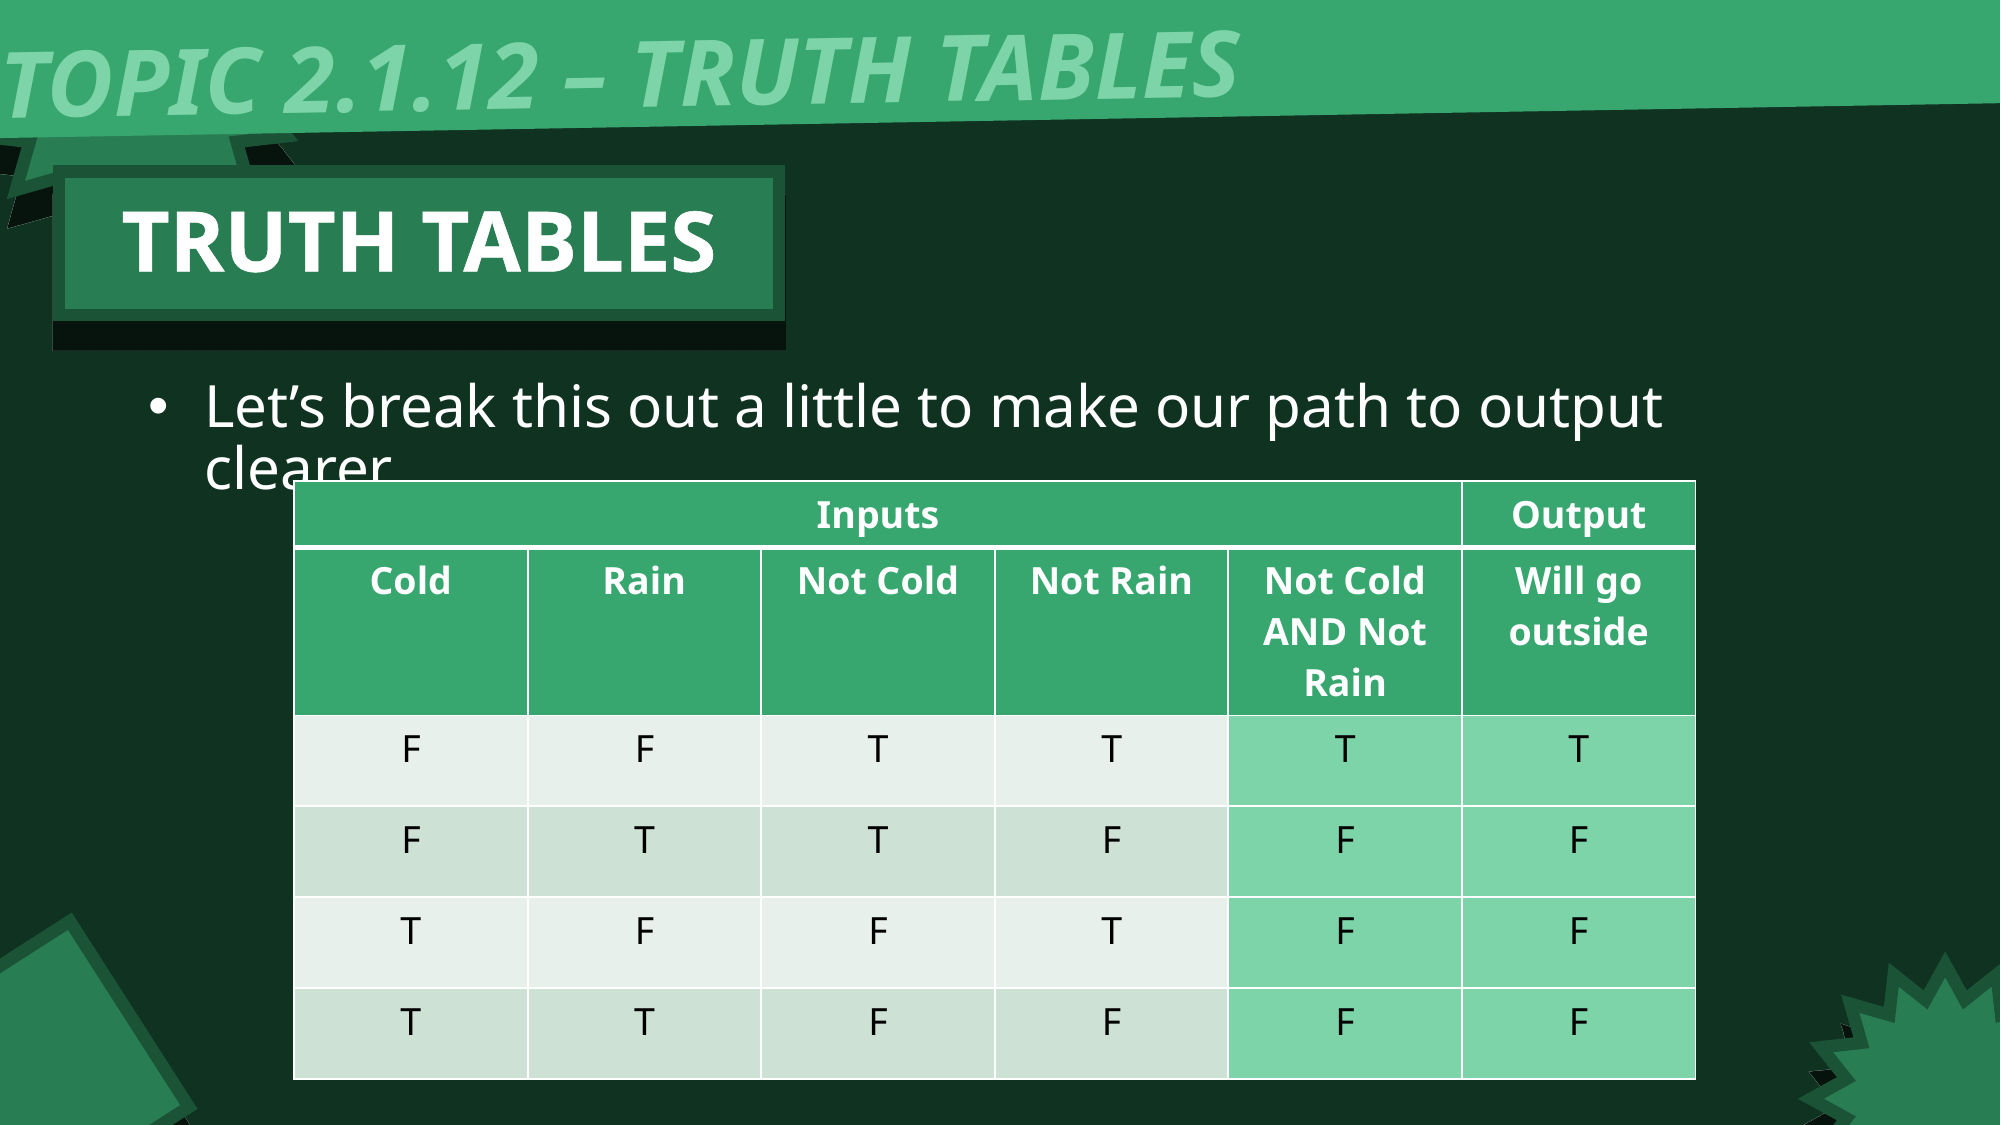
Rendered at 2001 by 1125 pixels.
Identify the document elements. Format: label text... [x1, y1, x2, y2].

table_cell F [295, 716, 527, 805]
table_cell Not Rain [996, 550, 1227, 715]
table_cell T [529, 989, 760, 1078]
table_cell F [1463, 898, 1695, 987]
table_cell T [996, 898, 1227, 987]
table_cell T [996, 716, 1227, 805]
table_cell F [1463, 807, 1695, 896]
table_cell F [1229, 898, 1461, 987]
table_cell F [1229, 807, 1461, 896]
table_cell Rain [529, 550, 760, 715]
table_cell T [762, 807, 994, 896]
table_cell T [295, 898, 527, 987]
table_cell Not Cold AND Not Rain [1229, 550, 1461, 715]
table_cell Will go outside [1463, 550, 1695, 715]
table_cell F [529, 716, 760, 805]
table_cell T [1229, 716, 1461, 805]
text_box [1807, 961, 2000, 1125]
table_cell T [529, 807, 760, 896]
text_box [0, 134, 290, 193]
table_cell F [996, 989, 1227, 1078]
table_cell F [1229, 989, 1461, 1078]
table_cell Cold [295, 550, 527, 715]
table_cell T [762, 716, 994, 805]
table_cell F [1463, 989, 1695, 1078]
text_box [0, 919, 192, 1125]
table_header Output [1463, 482, 1695, 545]
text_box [58, 170, 780, 316]
table_cell Not Cold [762, 550, 994, 715]
table_cell F [996, 807, 1227, 896]
table_cell F [762, 898, 994, 987]
table_cell T [1463, 716, 1695, 805]
table_cell T [295, 989, 527, 1078]
table_header Inputs [295, 482, 1461, 545]
table_cell F [762, 989, 994, 1078]
subtitle Let’s break this out a little to make our path to output clearer [133, 369, 1857, 1078]
table_cell F [529, 898, 760, 987]
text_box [0, 0, 2000, 126]
table_cell F [295, 807, 527, 896]
